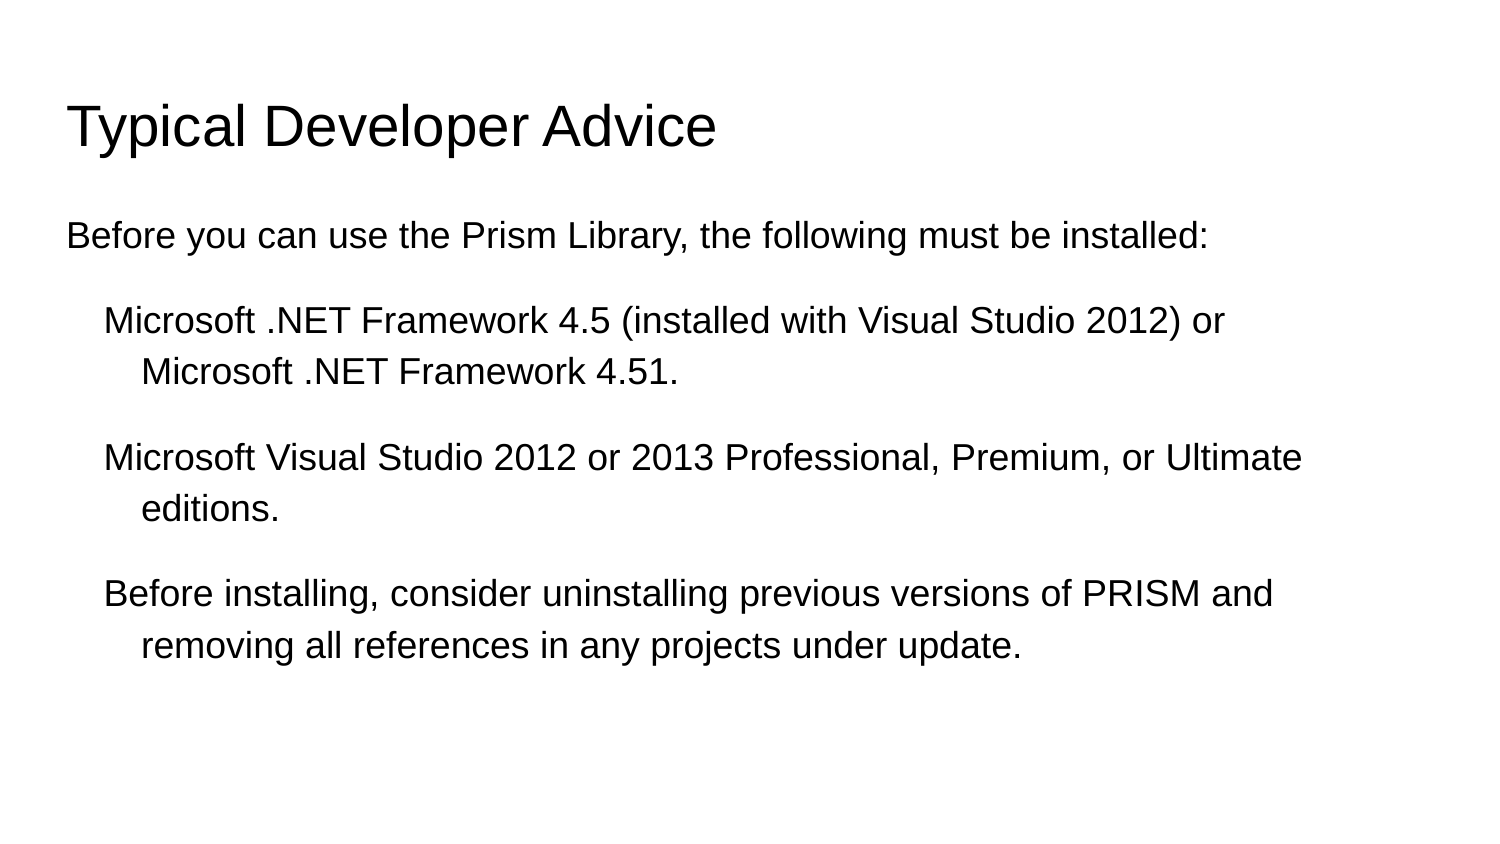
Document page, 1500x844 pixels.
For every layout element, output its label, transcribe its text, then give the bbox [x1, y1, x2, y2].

title Typical Developer Advice [51, 72, 1449, 167]
list Before you can use the Prism Library, the following must be installed: Microsoft .NET Framework 4.5 (installed with Visual Studio 2012) or Microsoft .NET Framework 4.51. Microsoft Visual Studio 2012 or 2013 Professional, Premium, or Ultimate editions. Before installing, consider uninstalling previous versions of PRISM and removing all references in any projects under update. [51, 189, 1449, 750]
